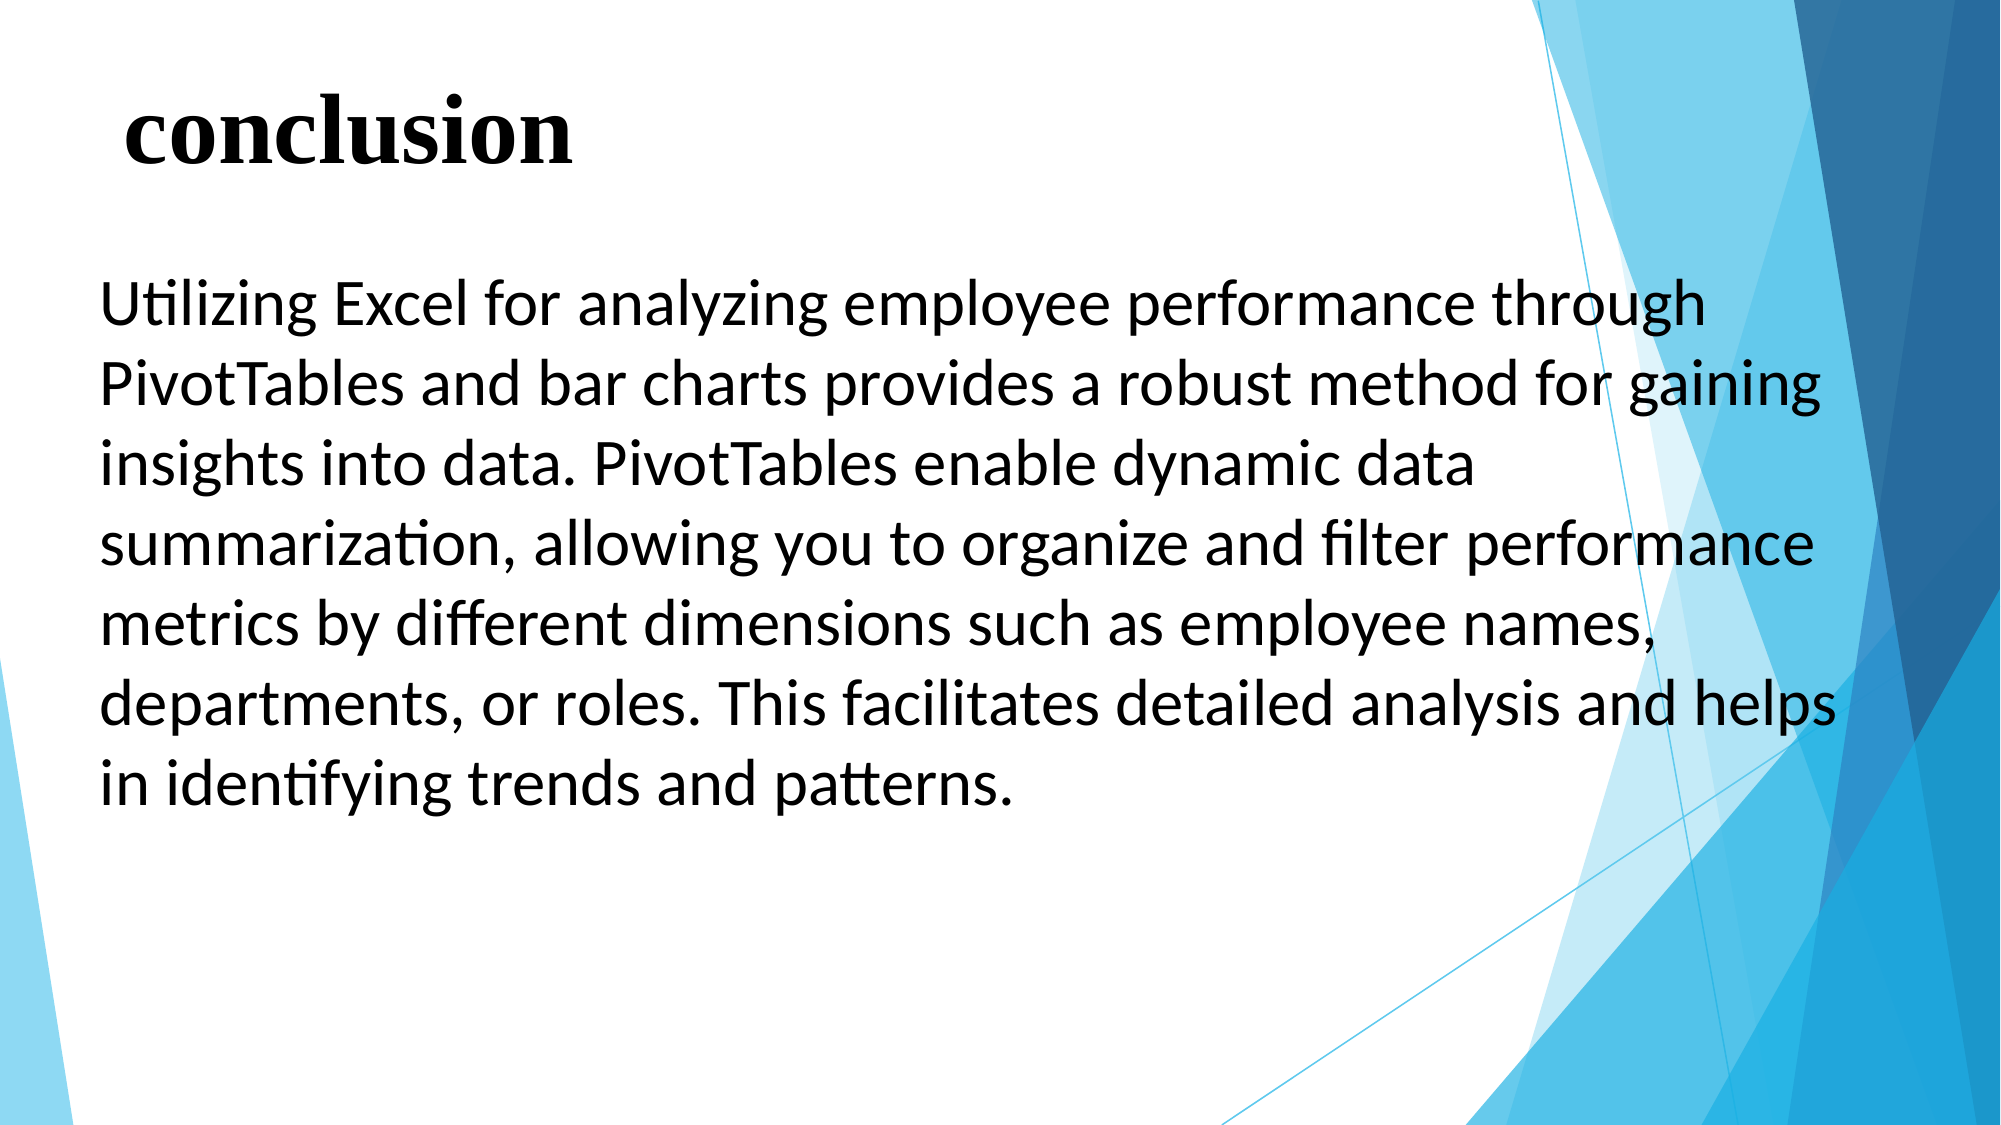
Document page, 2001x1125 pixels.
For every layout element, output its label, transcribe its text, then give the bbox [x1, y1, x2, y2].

title conclusion [123, 63, 1877, 188]
list Utilizing Excel for analyzing employee performance through PivotTables and bar charts provides a robust method for gaining insights into data. PivotTables enable dynamic data summarization, allowing you to organize and filter performance metrics by different dimensions such as employee names, departments, or roles. This facilitates detailed analysis and helps in identifying trends and patterns. [99, 258, 1900, 825]
